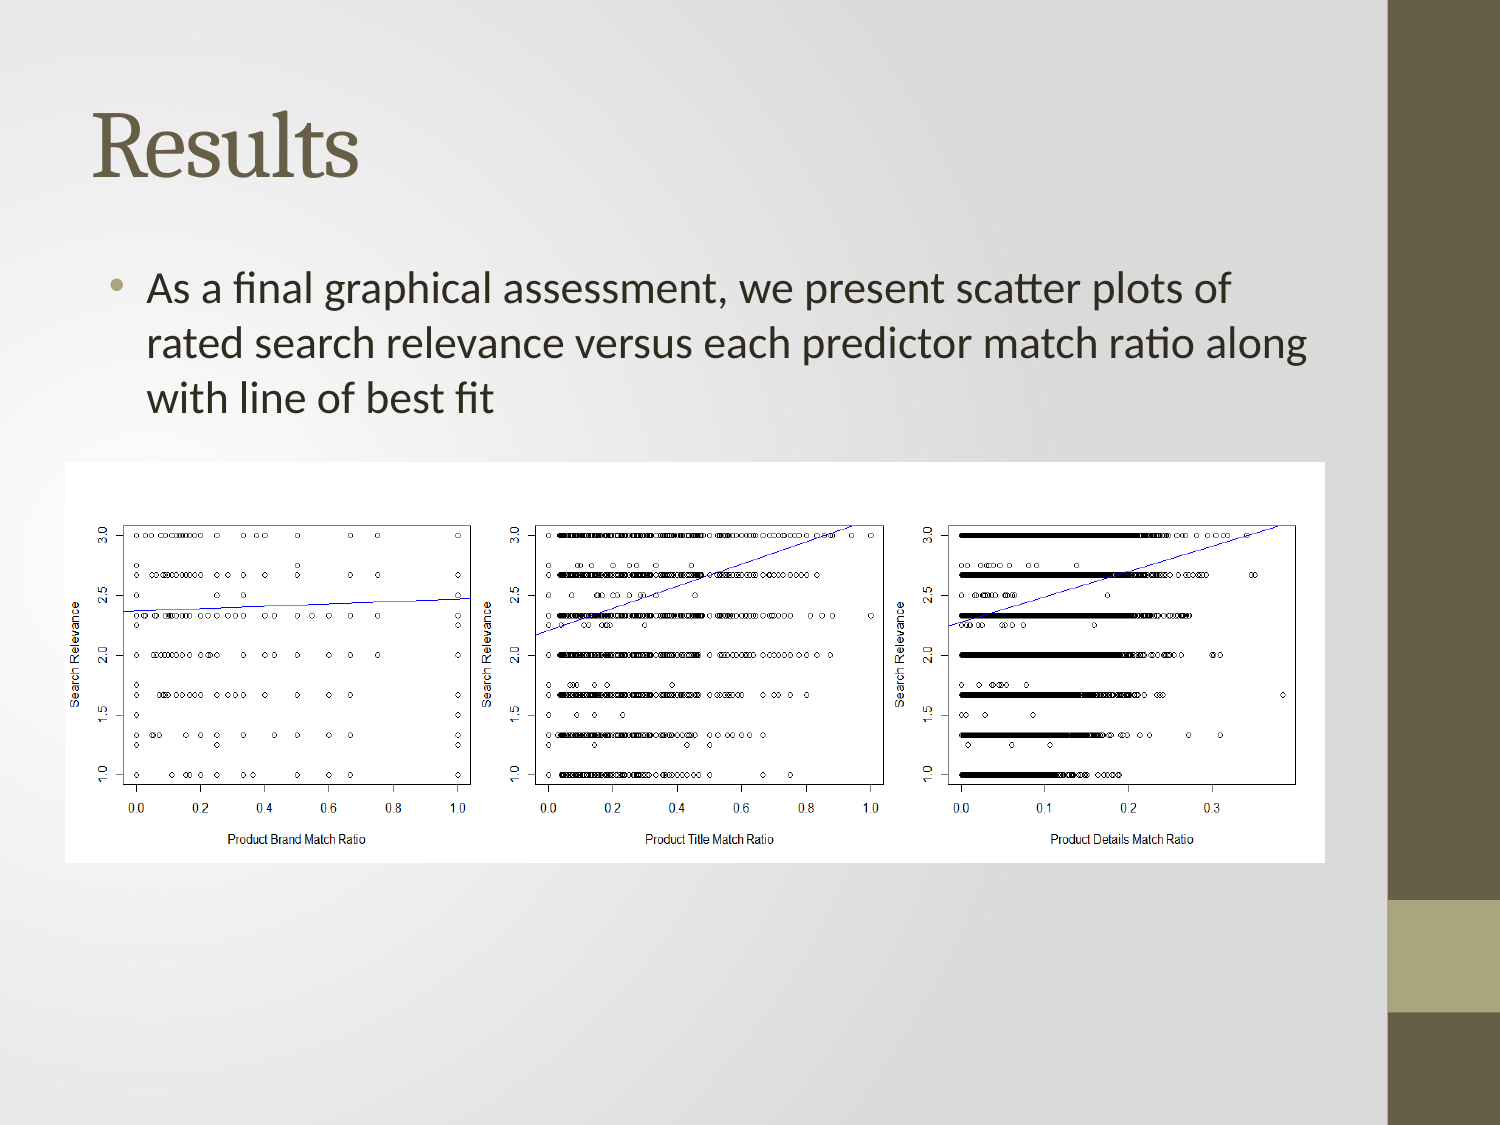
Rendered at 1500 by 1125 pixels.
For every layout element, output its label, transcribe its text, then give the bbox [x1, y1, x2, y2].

picture [64, 461, 1326, 863]
list As a final graphical assessment, we present scatter plots of rated search relevance versus each predictor match ratio along with line of best fit [75, 249, 1325, 438]
text_box [162, 320, 1500, 396]
title Results [75, 45, 1325, 233]
